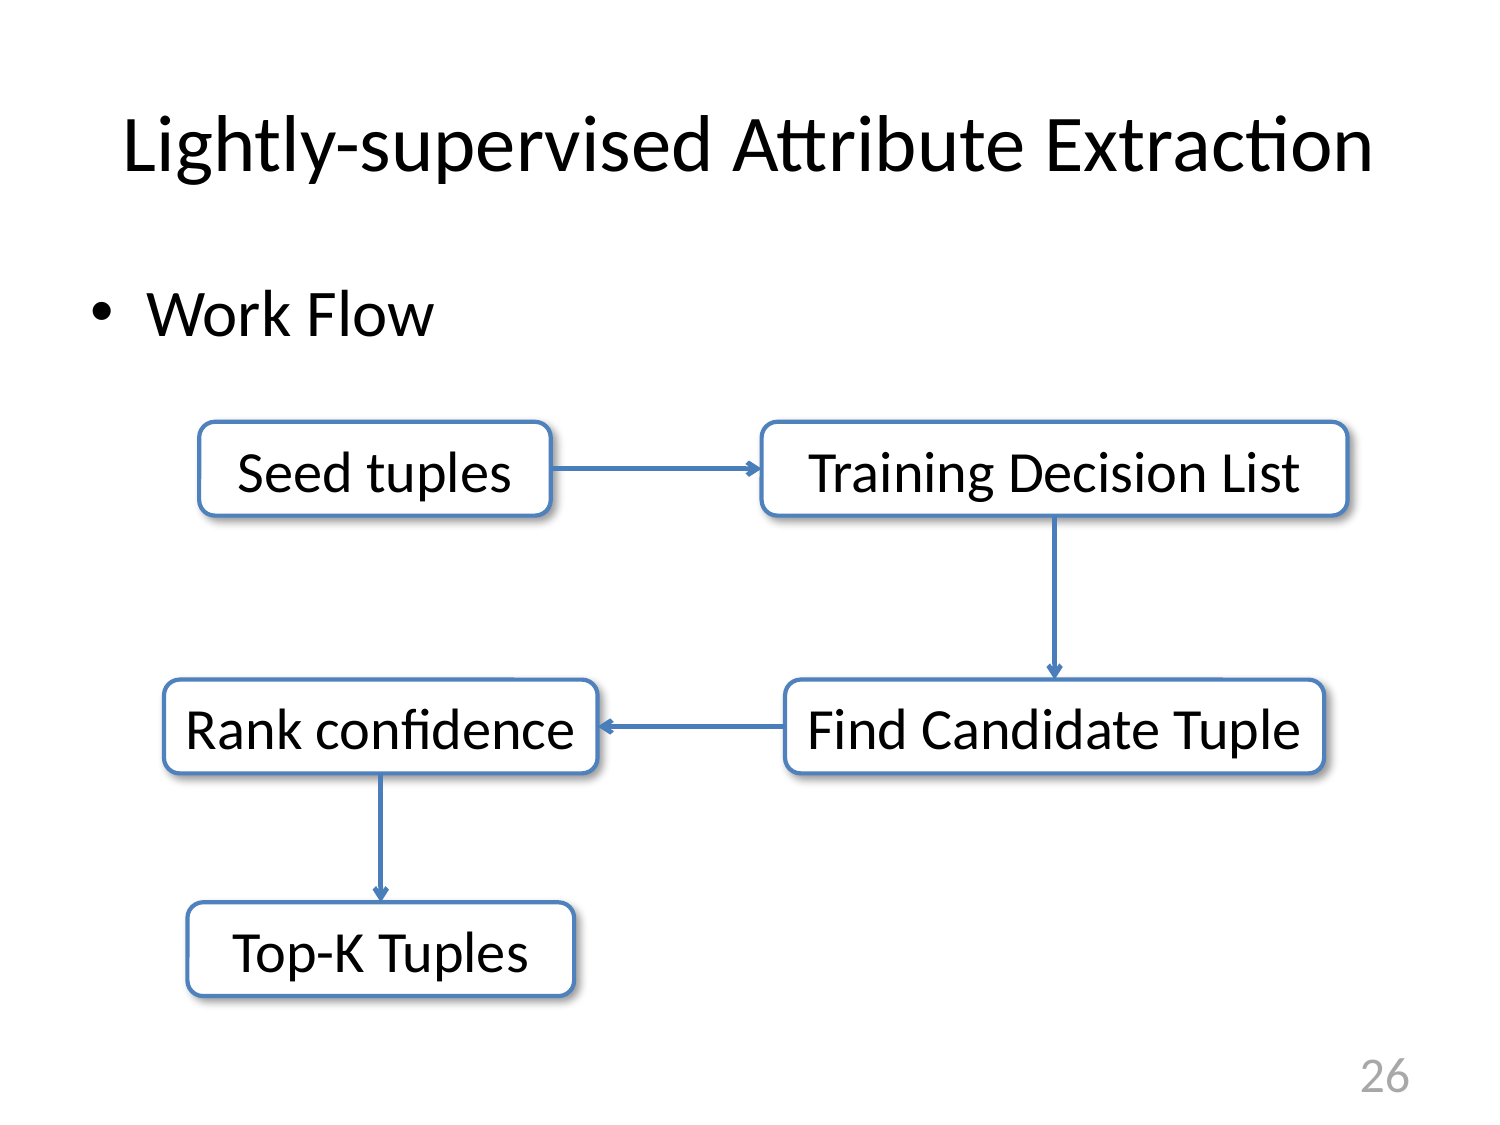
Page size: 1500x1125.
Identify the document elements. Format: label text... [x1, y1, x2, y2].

text_box Seed tuples [197, 419, 553, 518]
text_box Top-K Tuples [185, 900, 577, 999]
slide_number 26 [1074, 1042, 1425, 1103]
text_box Training Decision List [759, 419, 1350, 518]
text_box Rank confidence [161, 677, 600, 776]
text_box Find Candidate Tuple [782, 677, 1327, 776]
list Work Flow [75, 262, 1425, 1005]
title Lightly-supervised Attribute Extraction [75, 45, 1425, 233]
